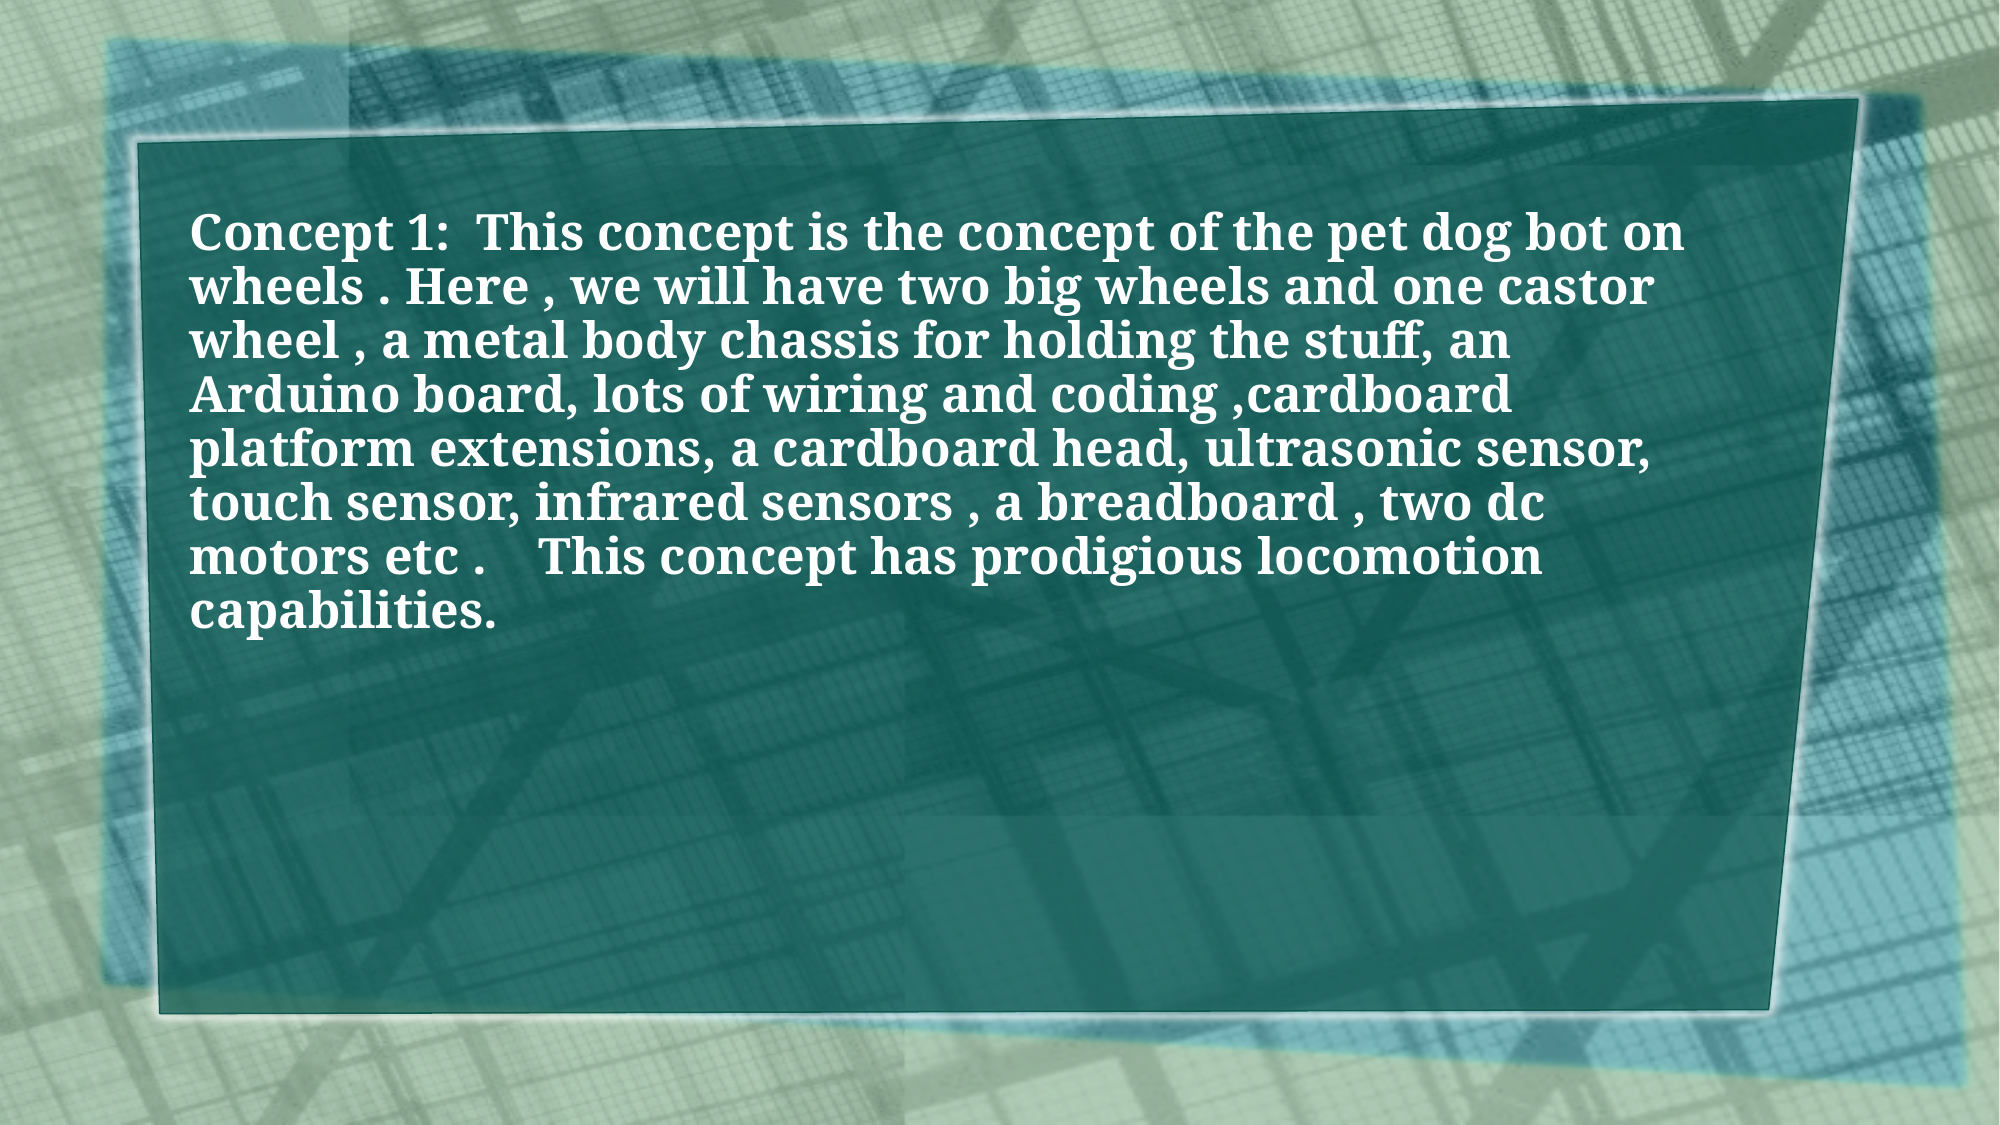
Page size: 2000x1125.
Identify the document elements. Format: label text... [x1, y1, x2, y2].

picture [0, 0, 2000, 1125]
subtitle Concept 1: This concept is the concept of the pet dog bot on wheels . Here , we will have two big wheels and one castor wheel , a metal body chassis for holding the stuff, an Arduino board, lots of wiring and coding ,cardboard platform extensions, a cardboard head, ultrasonic sensor, touch sensor, infrared sensors , a breadboard , two dc motors etc . This concept has prodigious locomotion capabilities. [174, 200, 1738, 975]
